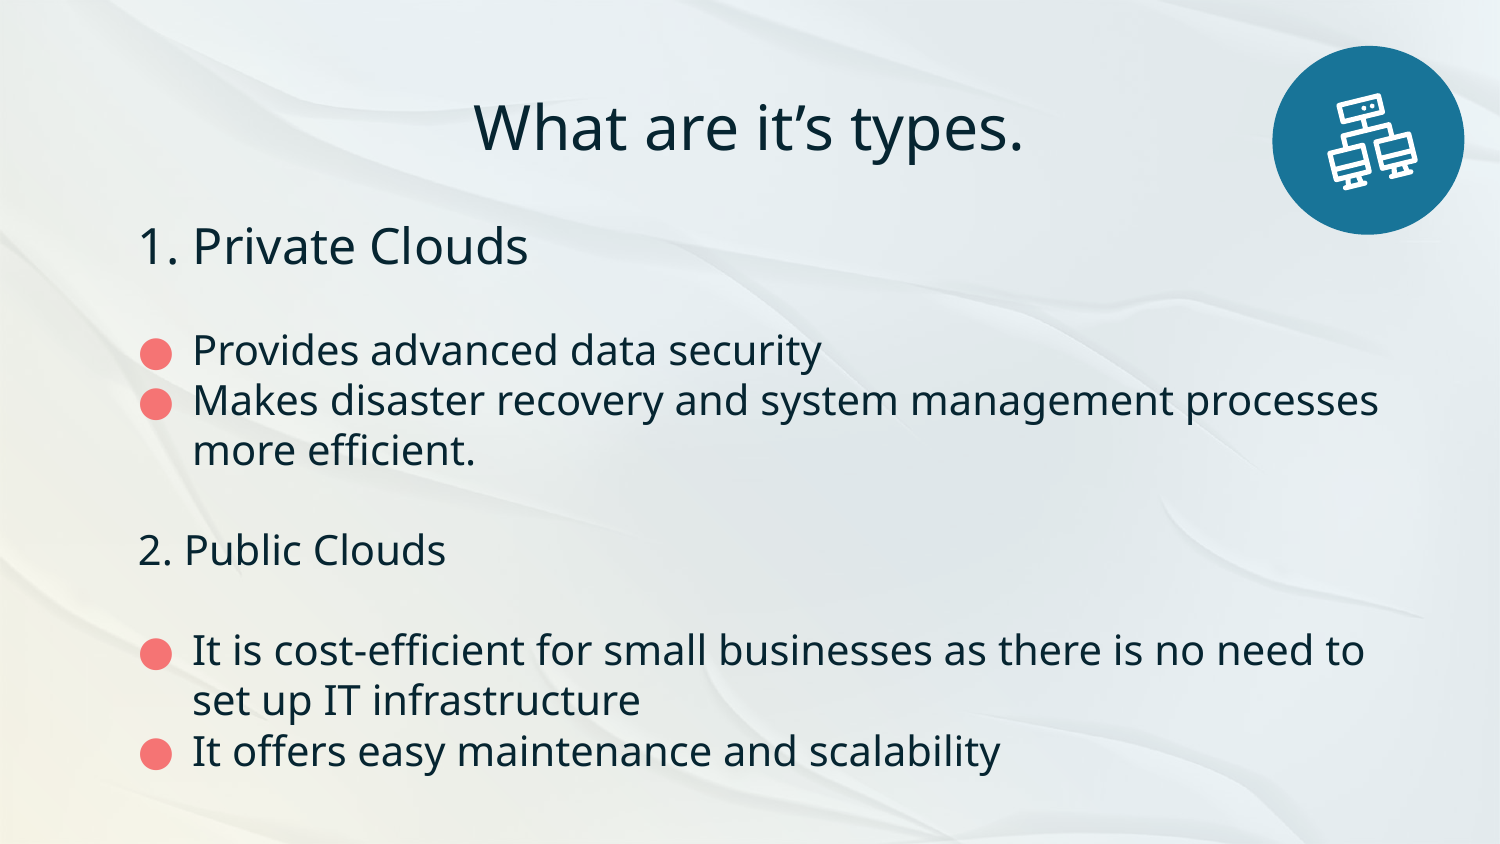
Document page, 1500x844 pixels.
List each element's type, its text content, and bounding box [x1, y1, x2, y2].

title What are it’s types. [117, 87, 1267, 165]
list 1. Private Clouds Provides advanced data security Makes disaster recovery and system management processes more efficient. 2. Public Clouds It is cost-efficient for small businesses as there is no need to set up IT infrastructure It offers easy maintenance and scalability [117, 214, 1383, 790]
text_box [1272, 45, 1465, 235]
